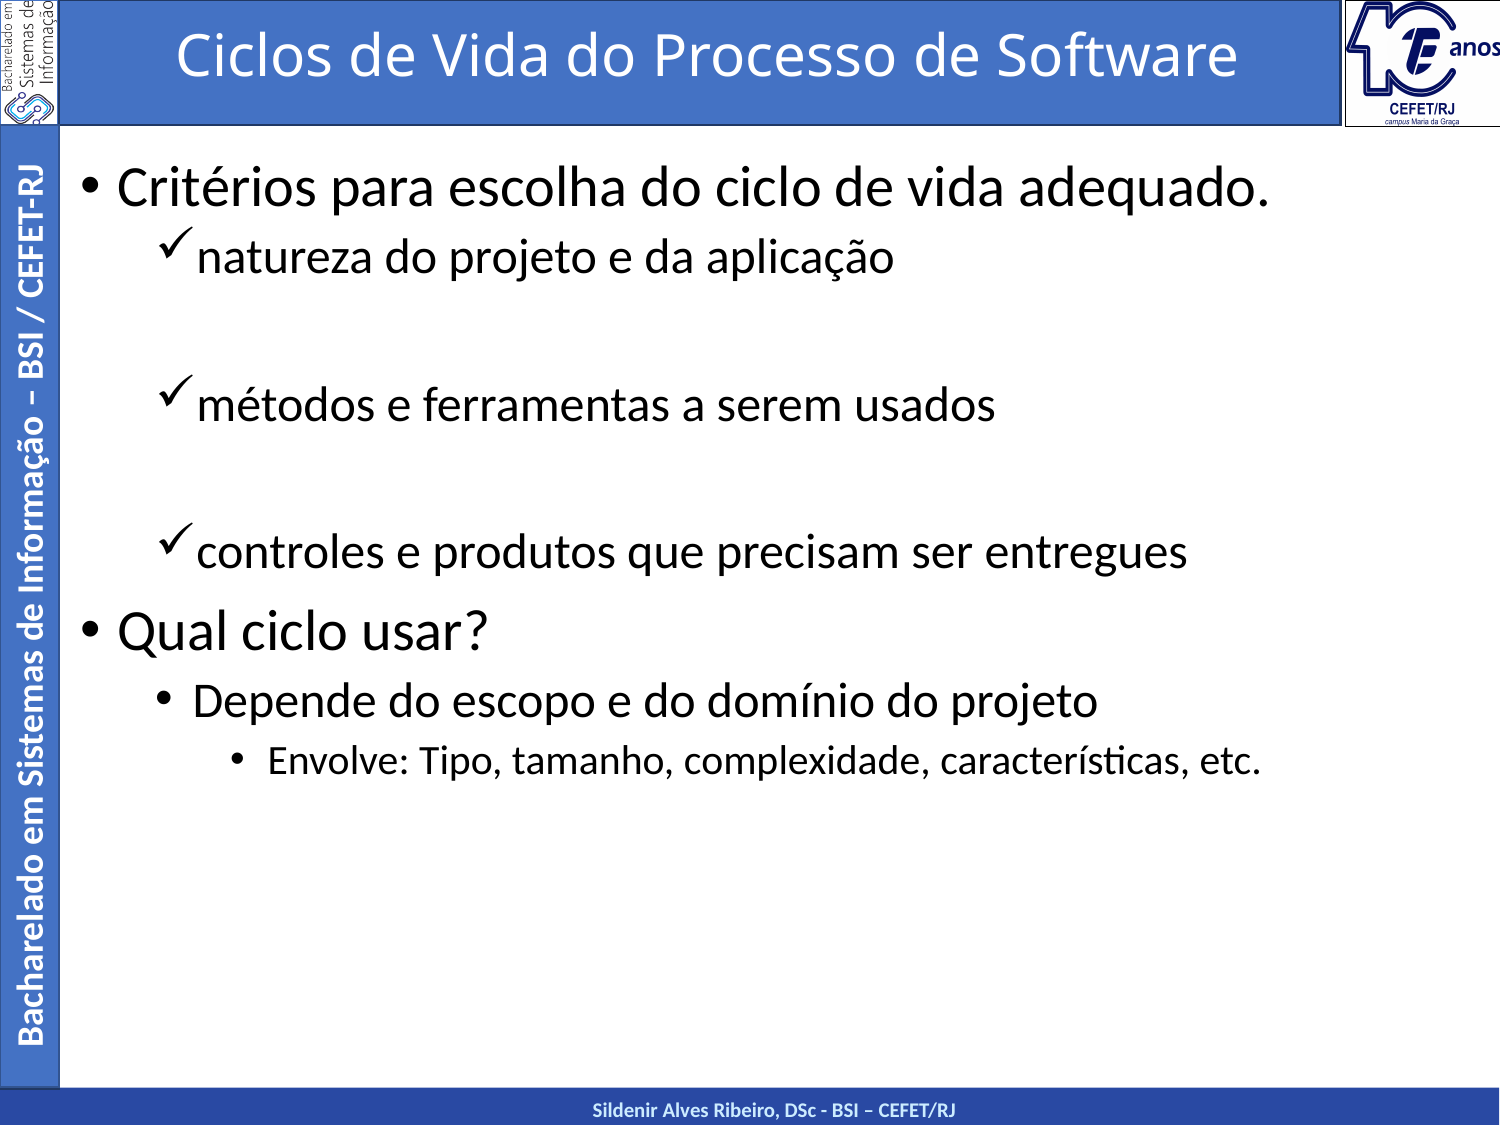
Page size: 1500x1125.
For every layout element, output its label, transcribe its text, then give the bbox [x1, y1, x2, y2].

picture [1346, 1, 1500, 126]
picture [2, 1, 57, 124]
text_box Ciclos de Vida do Processo de Software [62, 19, 1353, 114]
list Critérios para escolha do ciclo de vida adequado. natureza do projeto e da aplicação métodos e ferramentas a serem usados controles e produtos que precisam ser entregues Qual ciclo usar? Depende do escopo e do domínio do projeto Envolve: Tipo, tamanho, complexidade, características, etc. [64, 149, 1483, 799]
